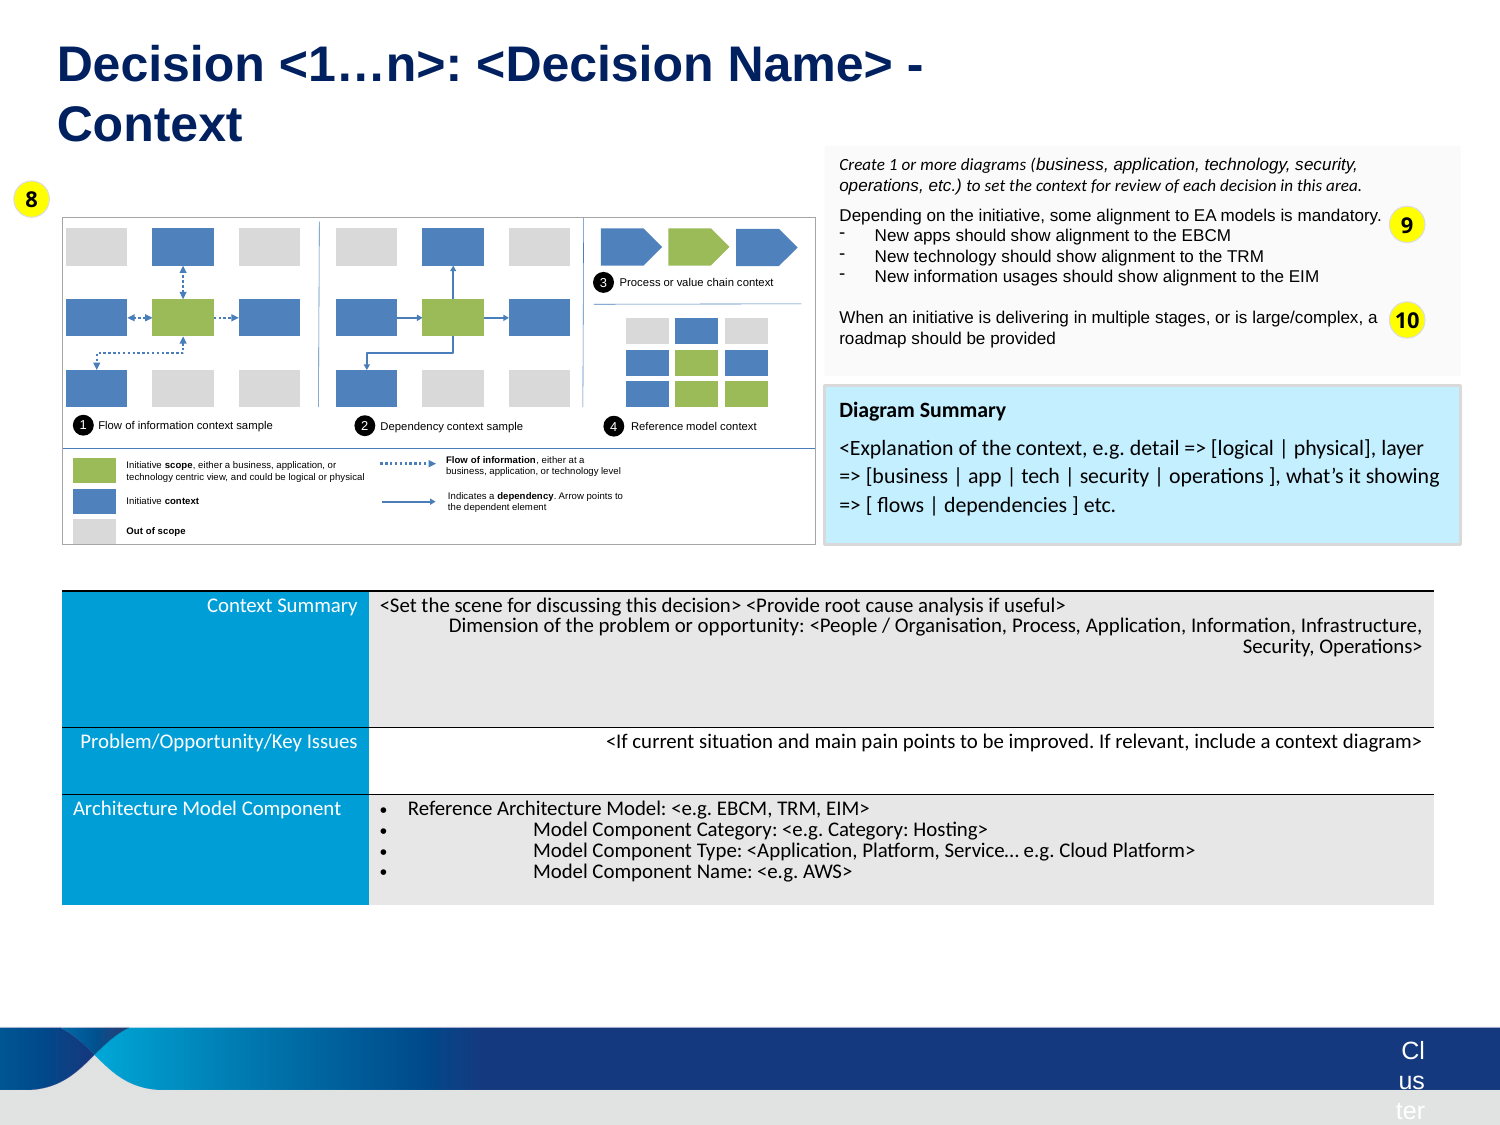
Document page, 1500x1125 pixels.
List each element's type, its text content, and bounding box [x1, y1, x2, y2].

text_box 9 [1387, 204, 1428, 245]
table_cell <If current situation and main pain points to be improved. If relevant, include a context diagram> [369, 728, 1434, 794]
text_box Diagram Summary <Explanation of the context, e.g. detail => [logical | physical], layer => [business | app | tech | security | operations ], what’s it showing => [ flows | dependencies ] etc. [823, 383, 1463, 546]
text_box 8 [11, 178, 52, 220]
slide_number Cluster IT Architecture | 18 [1394, 1034, 1426, 1064]
table_cell Reference Architecture Model: <e.g. EBCM, TRM, EIM> Model Component Category: <e.g. Category: Hosting> Model Component Type: <Application, Platform, Service… e.g. Cloud Platform> Model Component Name: <e.g. AWS> [369, 795, 1434, 905]
table_header <Set the scene for discussing this decision> <Provide root cause analysis if useful> Dimension of the problem or opportunity: <People / Organisation, Process, Application, Information, Infrastructure, Security, Operations> [369, 592, 1434, 727]
table_cell Problem/Opportunity/Key Issues [62, 728, 369, 794]
title Decision <1…n>: <Decision Name> - Context [48, 61, 1199, 123]
table_header Context Summary [62, 592, 369, 727]
text_box 10 [1387, 299, 1428, 341]
table_cell Architecture Model Component [62, 795, 369, 905]
text_box Create 1 or more diagrams (business, application, technology, security, operations, etc.) to set the context for review of each decision in this area. Depending on the initiative, some alignment to EA models is mandatory. New apps should show alignment to the EBCM New technology should show alignment to the TRM New information usages should show alignment to the EIM When an initiative is delivering in multiple stages, or is large/complex, a roadmap should be provided [824, 145, 1461, 377]
picture [0, 0, 1500, 1125]
